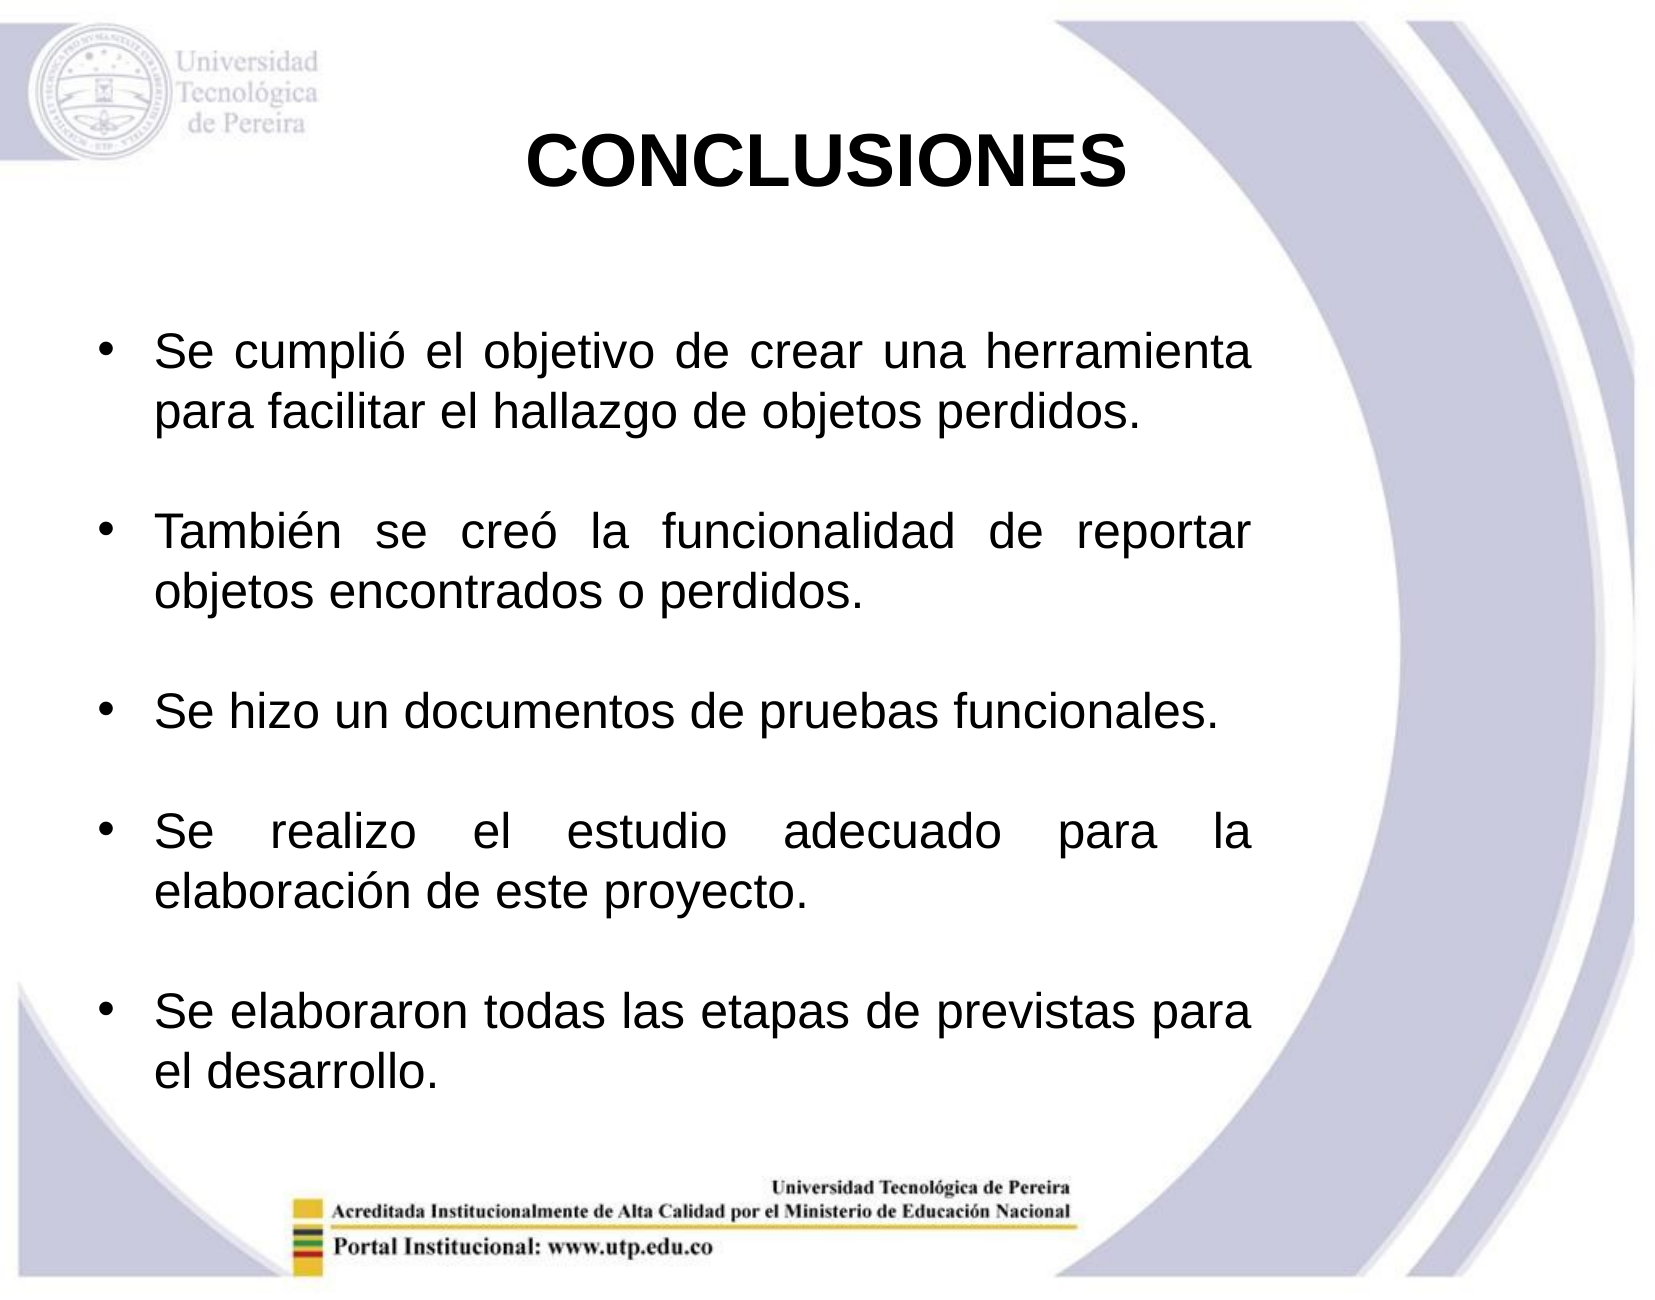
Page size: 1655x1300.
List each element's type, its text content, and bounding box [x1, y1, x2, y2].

title CONCLUSIONES [230, 111, 1424, 203]
picture [0, 0, 1654, 1299]
list Se cumplió el objetivo de crear una herramienta para facilitar el hallazgo de objetos perdidos. También se creó la funcionalidad de reportar objetos encontrados o perdidos. Se hizo un documentos de pruebas funcionales. Se realizo el estudio adecuado para la elaboración de este proyecto. Se elaboraron todas las etapas de previstas para el desarrollo. [97, 318, 1253, 1025]
